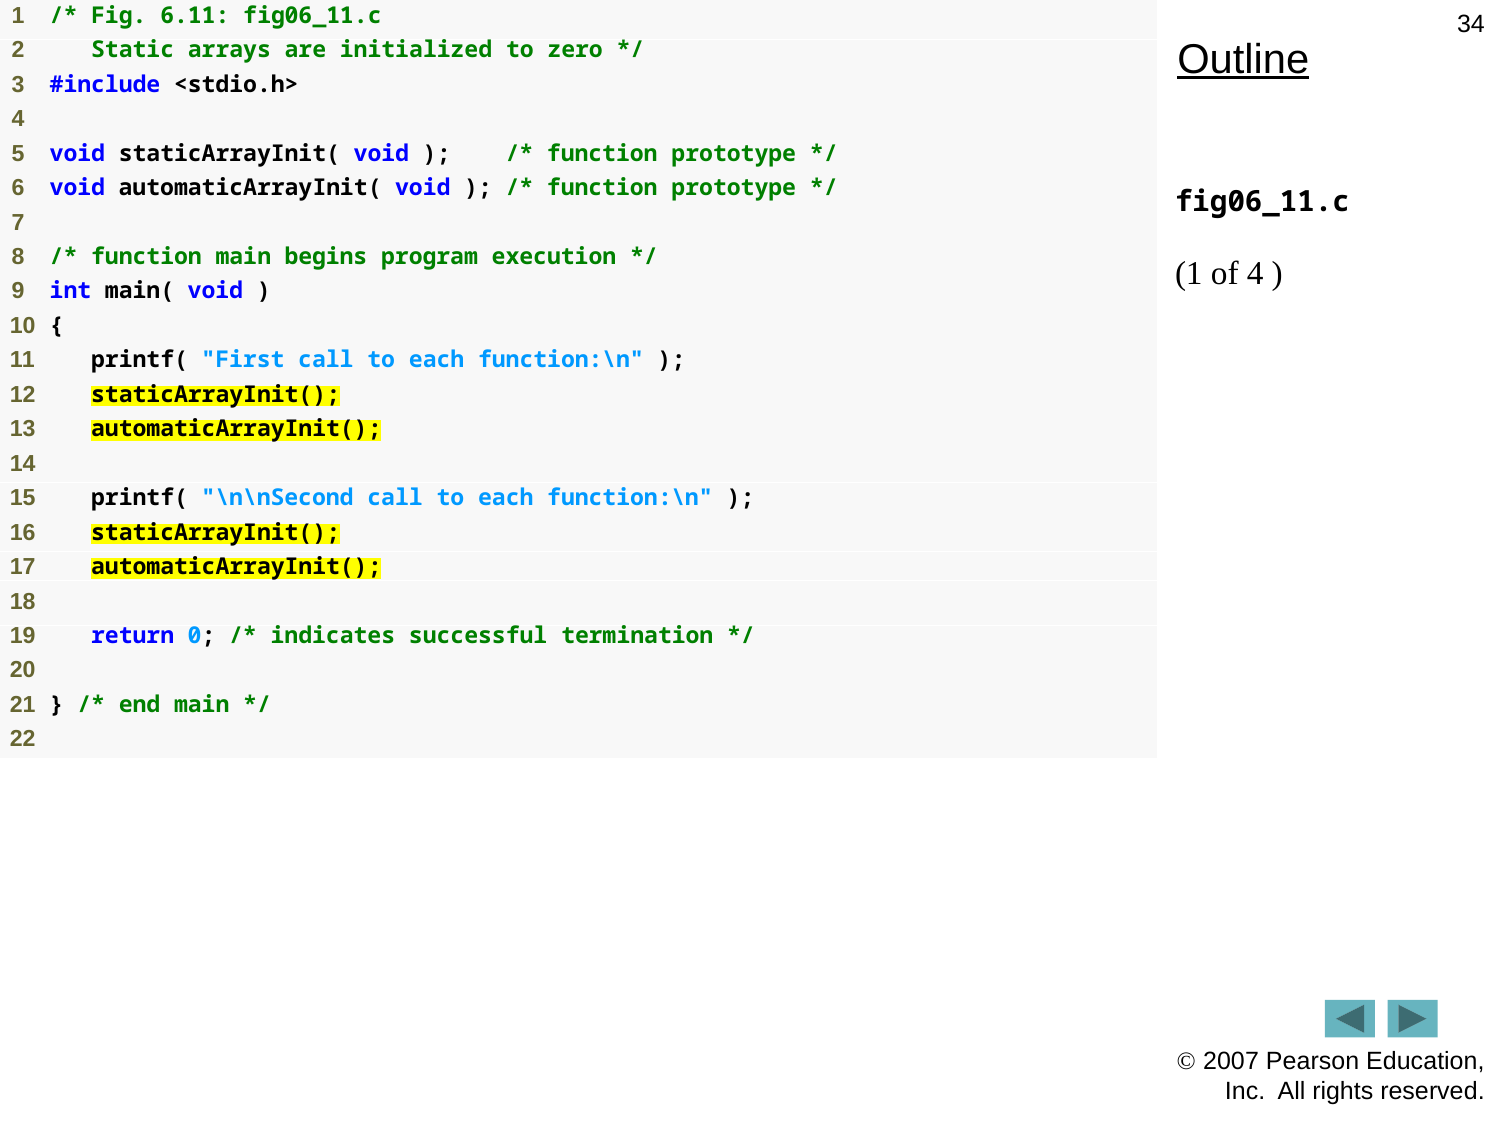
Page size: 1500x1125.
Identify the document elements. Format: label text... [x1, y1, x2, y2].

text_box fig06_11.c (1 of 4 ) [1174, 175, 1475, 299]
slide_number 34 [1159, 0, 1500, 79]
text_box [0, 0, 1159, 788]
text_box Outline [1162, 24, 1500, 90]
